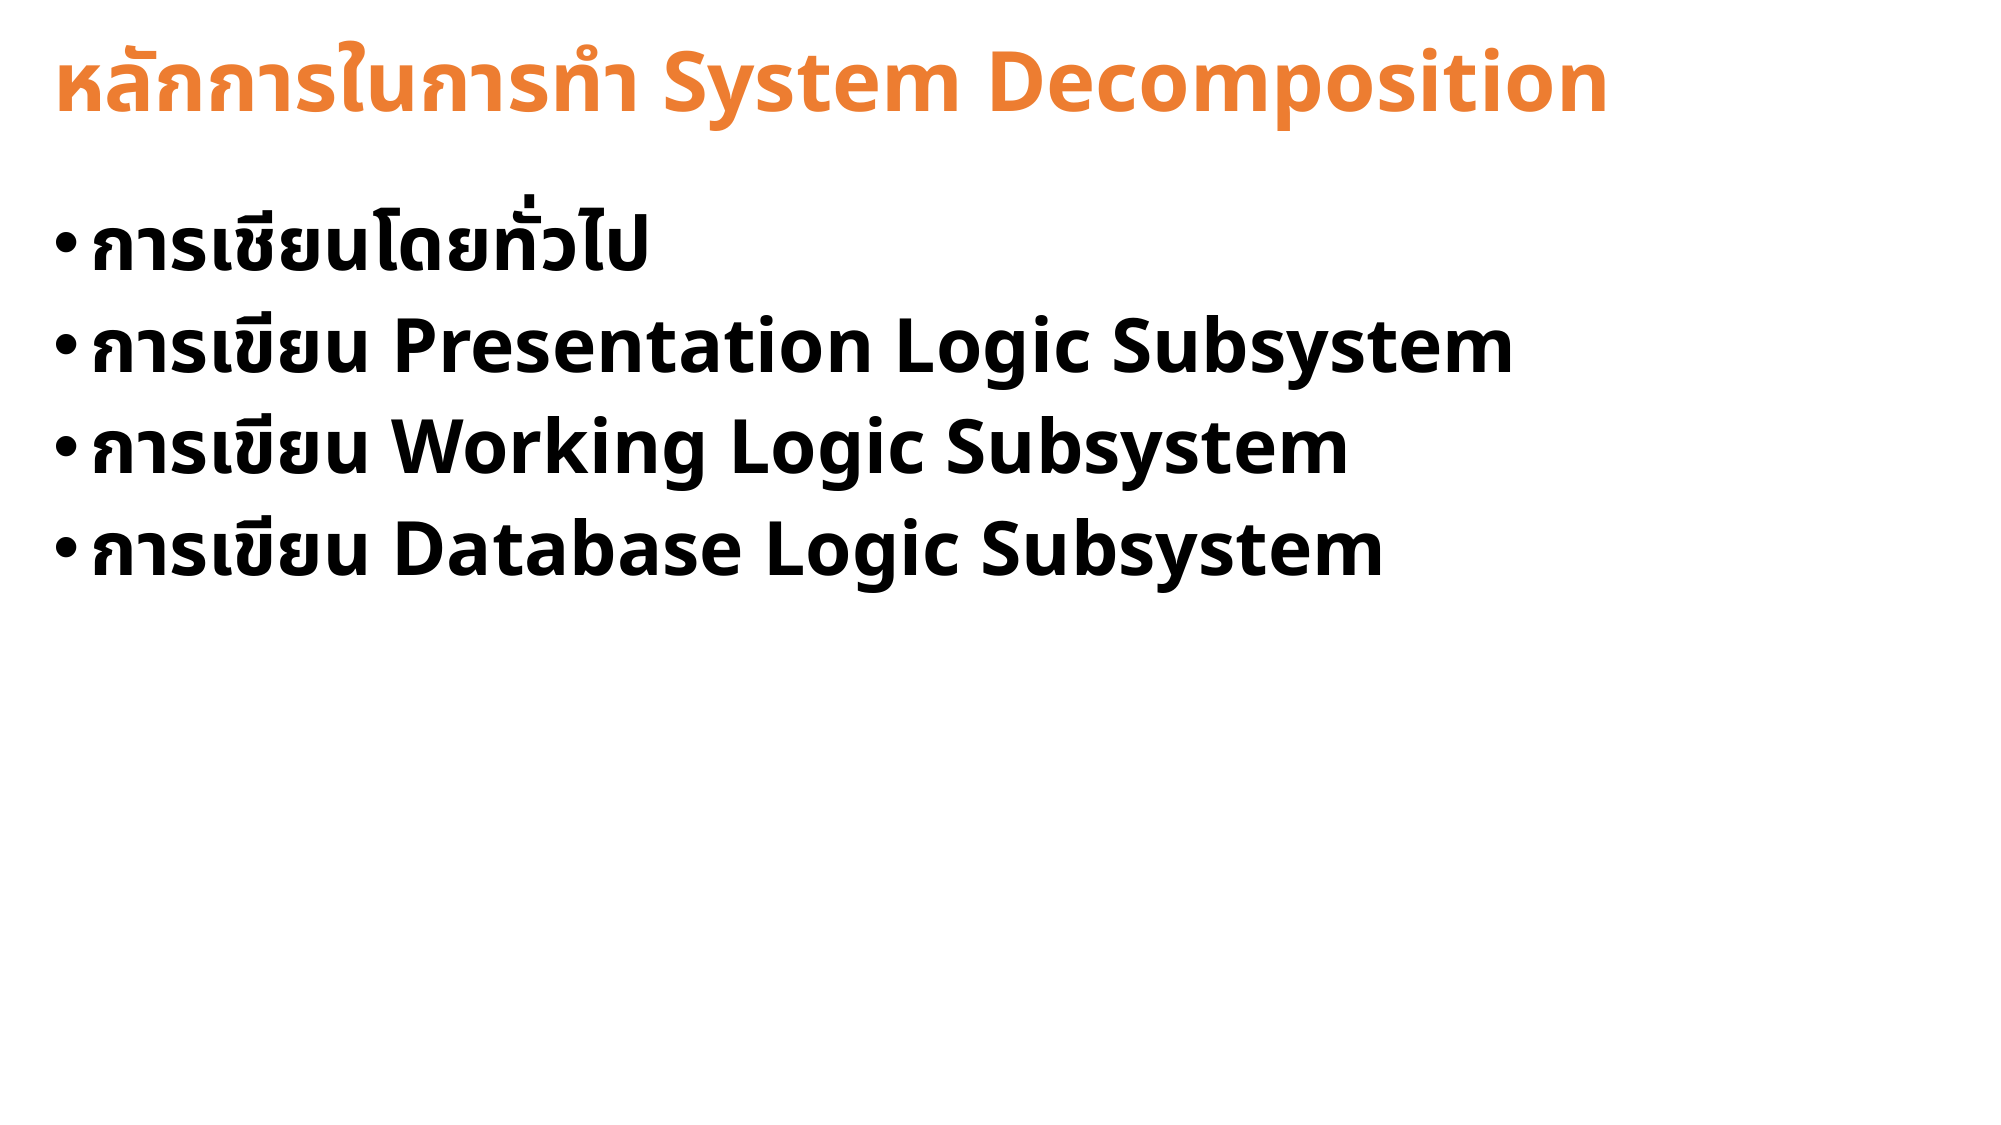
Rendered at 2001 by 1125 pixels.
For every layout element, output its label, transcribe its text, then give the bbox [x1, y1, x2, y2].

title หลักการในการทำ System Decomposition [38, 23, 1961, 146]
list การเชียนโดยทั่วไป การเขียน Presentation Logic Subsystem การเขียน Working Logic Subsystem การเขียน Database Logic Subsystem [38, 198, 1961, 1093]
